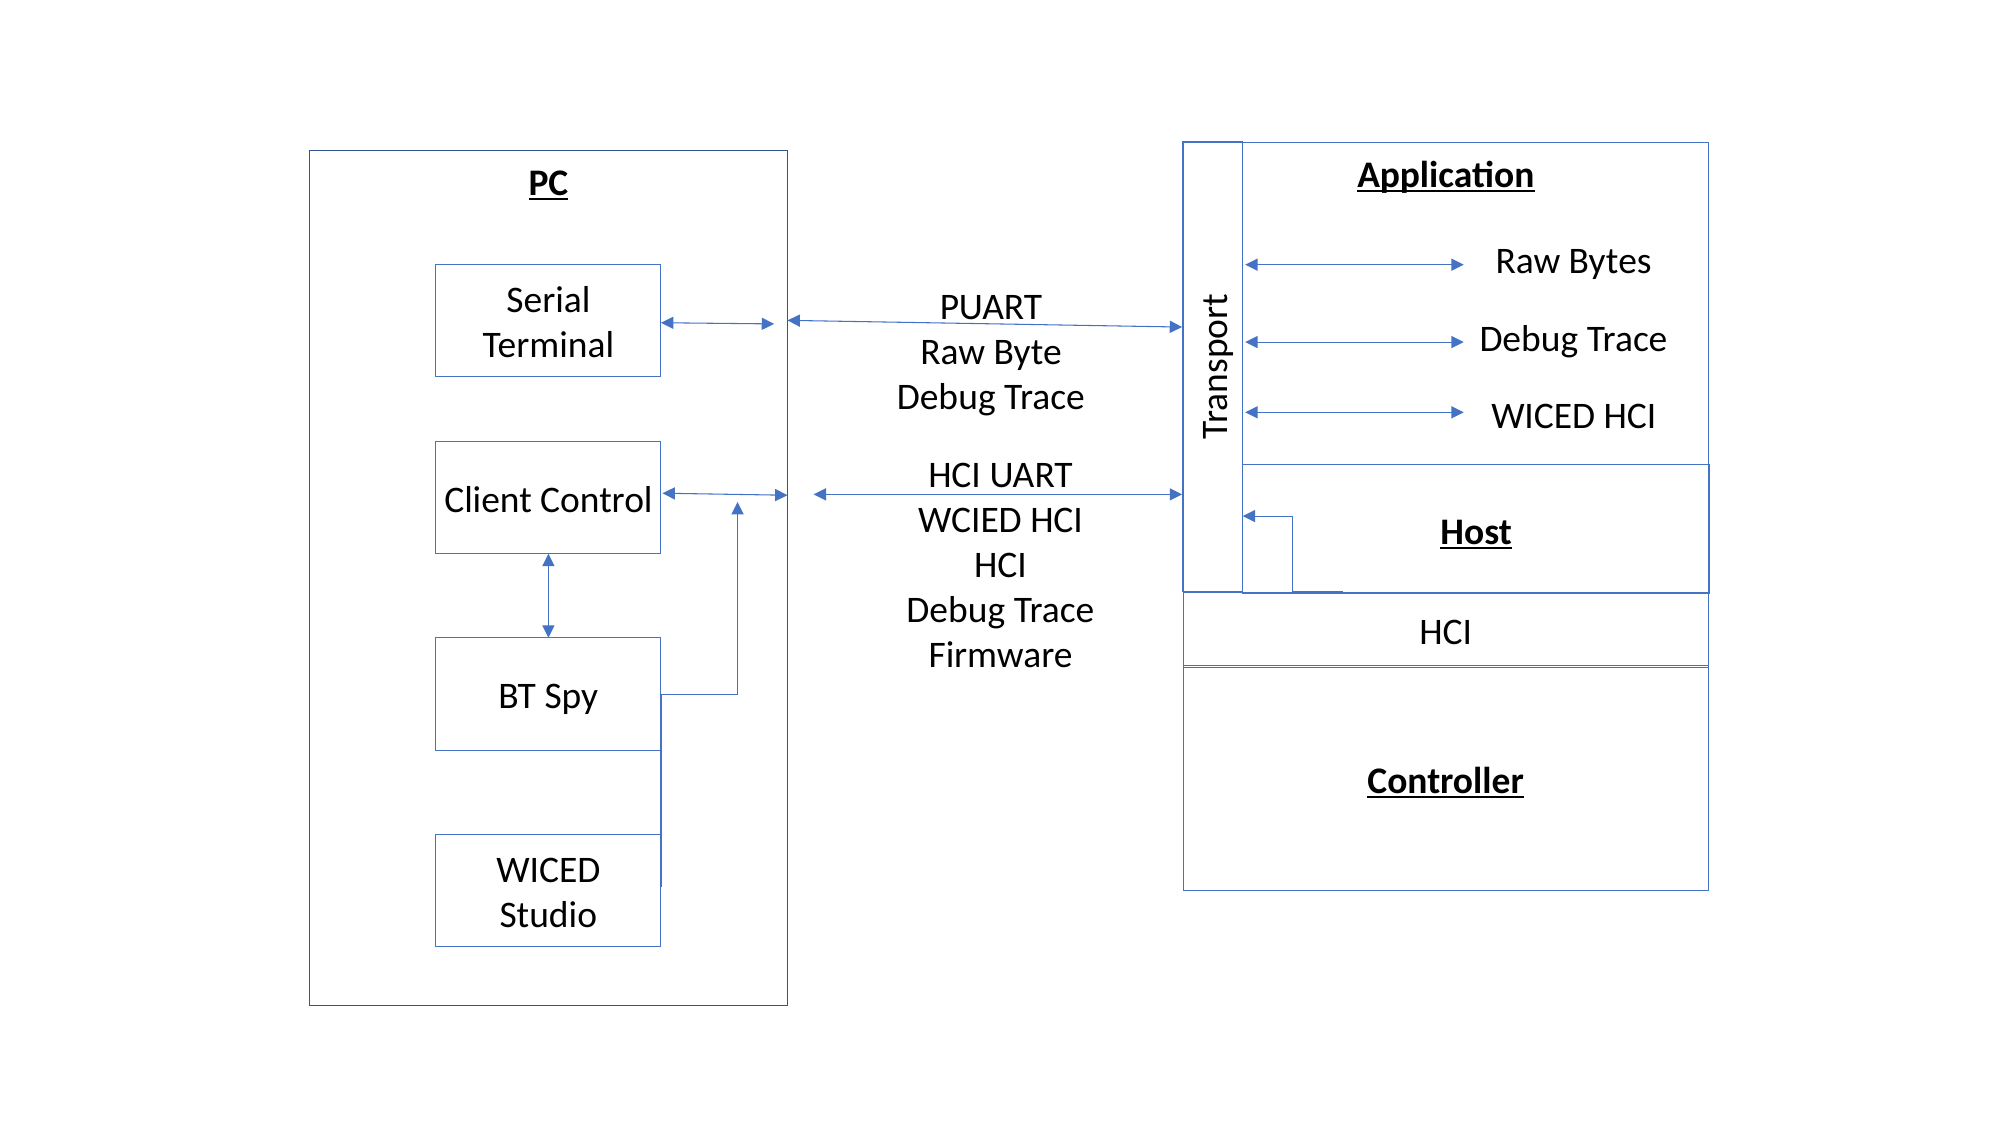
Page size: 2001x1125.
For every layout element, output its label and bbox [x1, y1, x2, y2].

text_box [309, 141, 1710, 1006]
